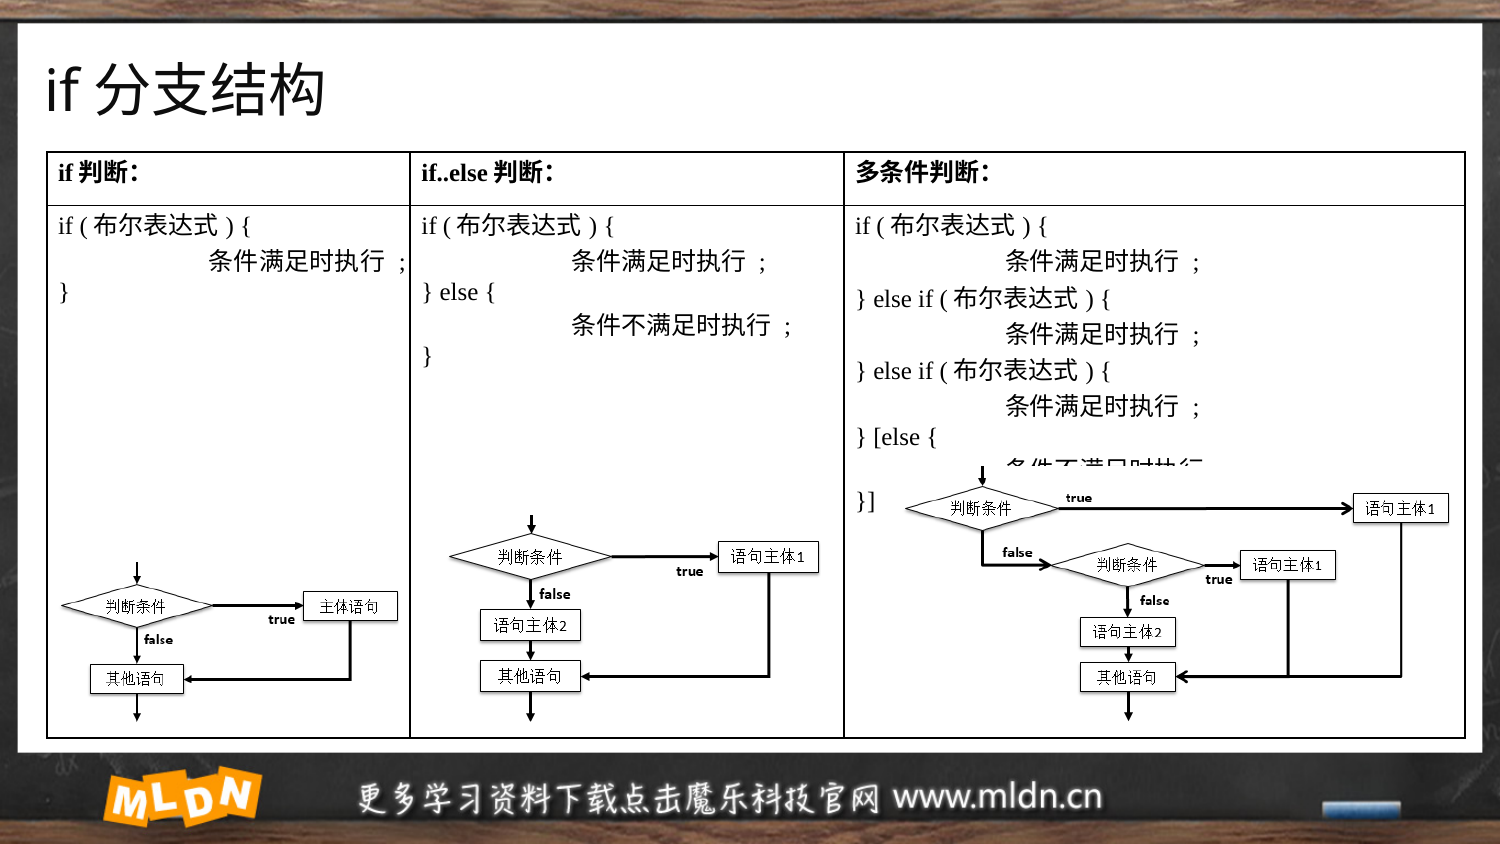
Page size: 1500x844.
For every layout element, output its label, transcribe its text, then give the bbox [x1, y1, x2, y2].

table_cell if (布尔表达式) { 条件满足时执行 ; } [48, 206, 409, 737]
picture [0, 0, 1500, 844]
table_cell if (布尔表达式) { 条件满足时执行 ; } else { 条件不满足时执行 ; } [411, 206, 843, 737]
table_cell if (布尔表达式) { 条件满足时执行 ; } else if (布尔表达式) { 条件满足时执行 ; } else if (布尔表达式) { 条件满足时执行 ; } [else { 条件不满足时执行 ; }] [845, 206, 1464, 737]
title if分支结构 [29, 34, 1471, 141]
table_header if判断： [48, 153, 409, 205]
table_header 多条件判断： [845, 153, 1464, 205]
table_header if..else判断： [411, 153, 843, 205]
